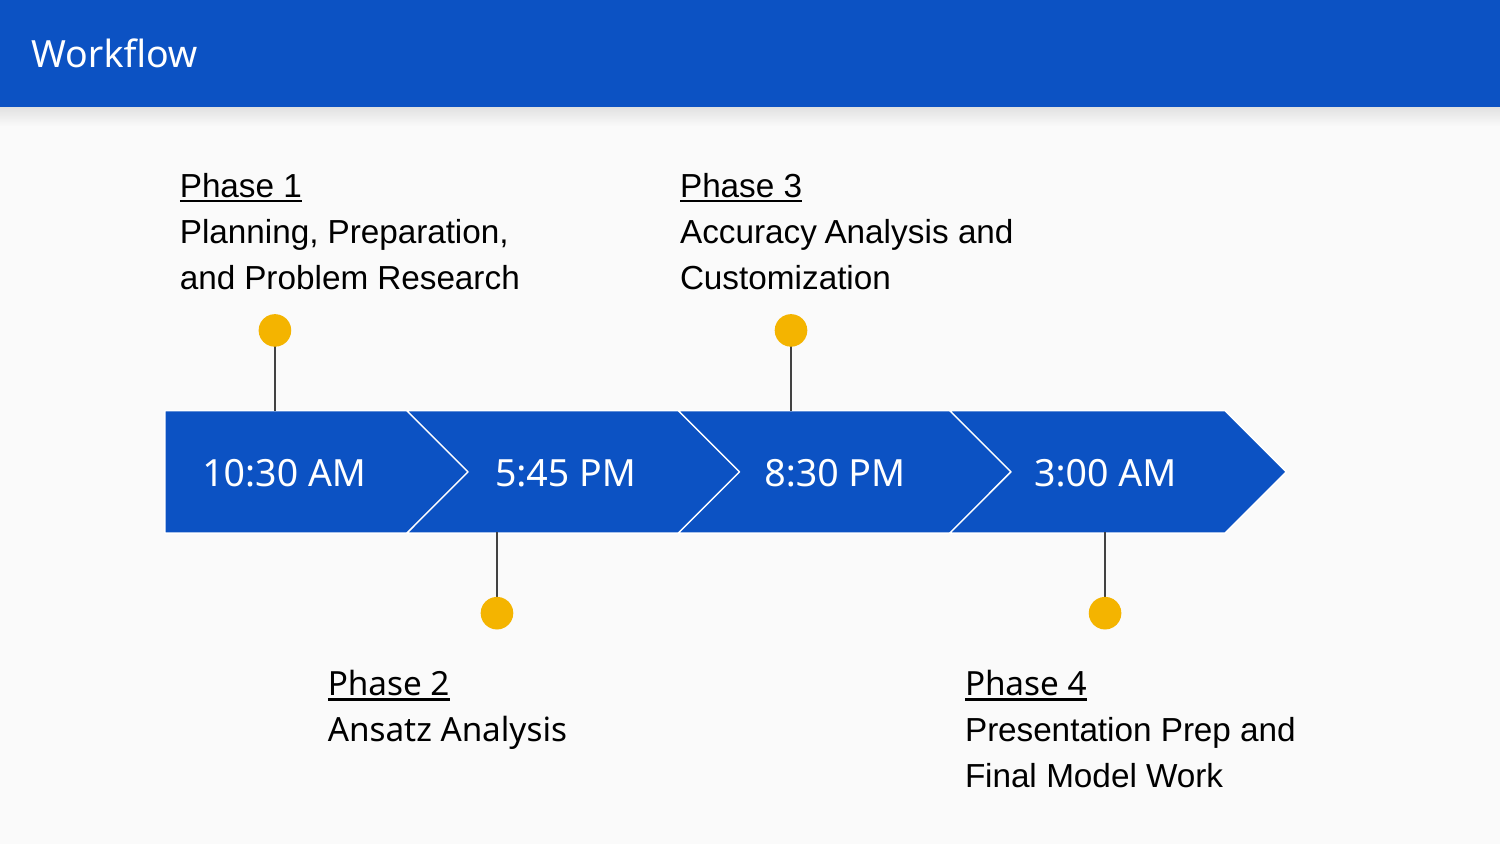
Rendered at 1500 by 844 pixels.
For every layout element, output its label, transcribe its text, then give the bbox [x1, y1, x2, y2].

text_box [164, 410, 457, 534]
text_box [1088, 531, 1122, 630]
list Phase 1 Planning, Preparation, and Problem Research [164, 143, 557, 293]
list Phase 4 Presentation Prep and Final Model Work [949, 641, 1318, 791]
list Phase 2 Ansatz Analysis [312, 641, 681, 791]
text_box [258, 313, 292, 412]
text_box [480, 531, 514, 630]
text_box [949, 410, 1287, 534]
list Phase 3 Accuracy Analysis and Customization [665, 143, 1033, 293]
list 10:30 AM [164, 433, 404, 511]
list 3:00 AM [997, 433, 1214, 511]
list 5:45 PM [457, 433, 674, 511]
title Workflow [16, 2, 1464, 102]
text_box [774, 313, 808, 412]
list 8:30 PM [726, 433, 943, 511]
text_box [678, 410, 997, 534]
text_box [406, 410, 726, 534]
